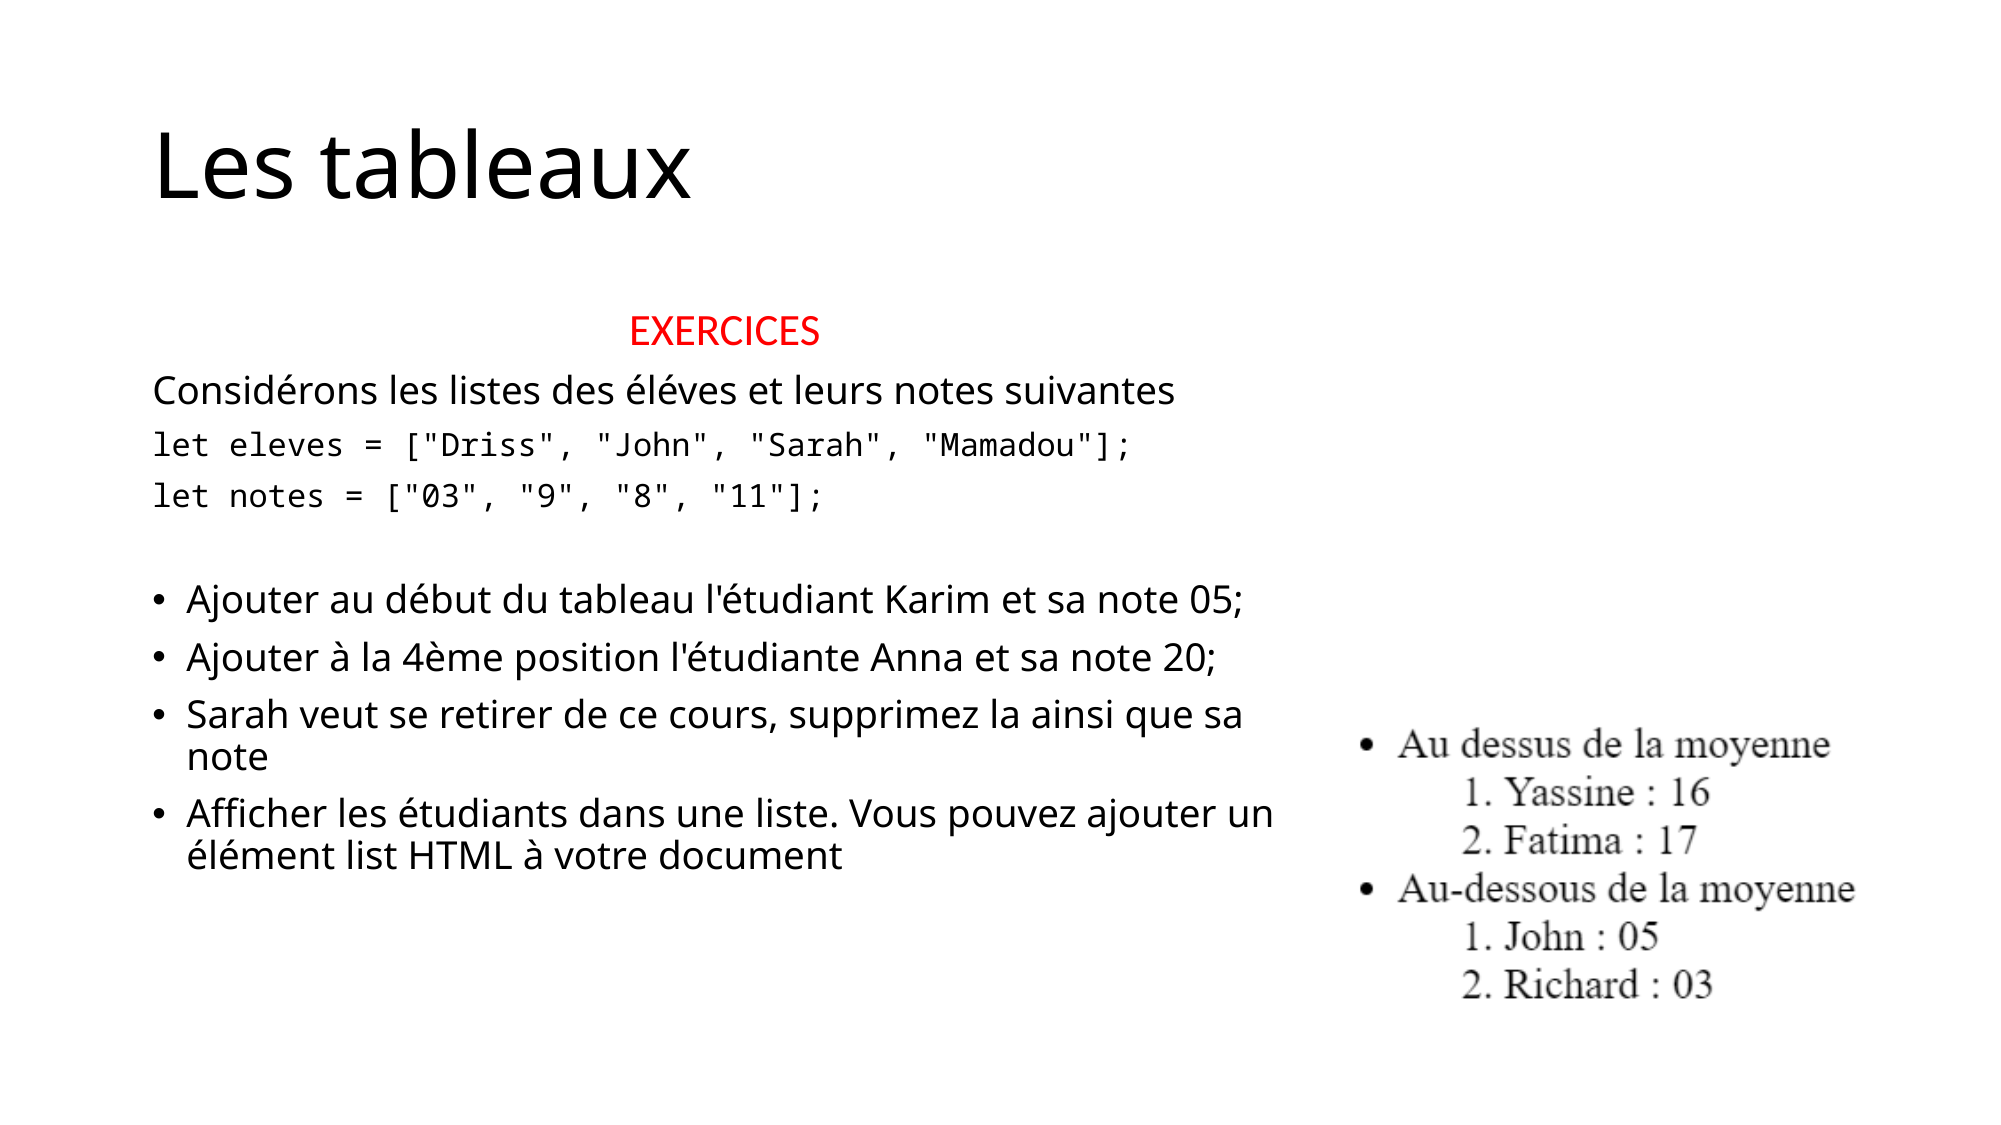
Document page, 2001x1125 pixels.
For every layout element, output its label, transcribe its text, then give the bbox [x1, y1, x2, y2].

title Les tableaux [137, 59, 1863, 278]
picture [1343, 717, 1920, 1029]
list EXERCICES Considérons les listes des éléves et leurs notes suivantes let eleves = ["Driss", "John", "Sarah", "Mamadou"]; let notes = ["03", "9", "8", "11"]; Ajouter au début du tableau l'étudiant Karim et sa note 05; Ajouter à la 4ème position l'étudiante Anna et sa note 20; Sarah veut se retirer de ce cours, supprimez la ainsi que sa note Afficher les étudiants dans une liste. Vous pouvez ajouter un élément list HTML à votre document [137, 299, 1313, 1014]
